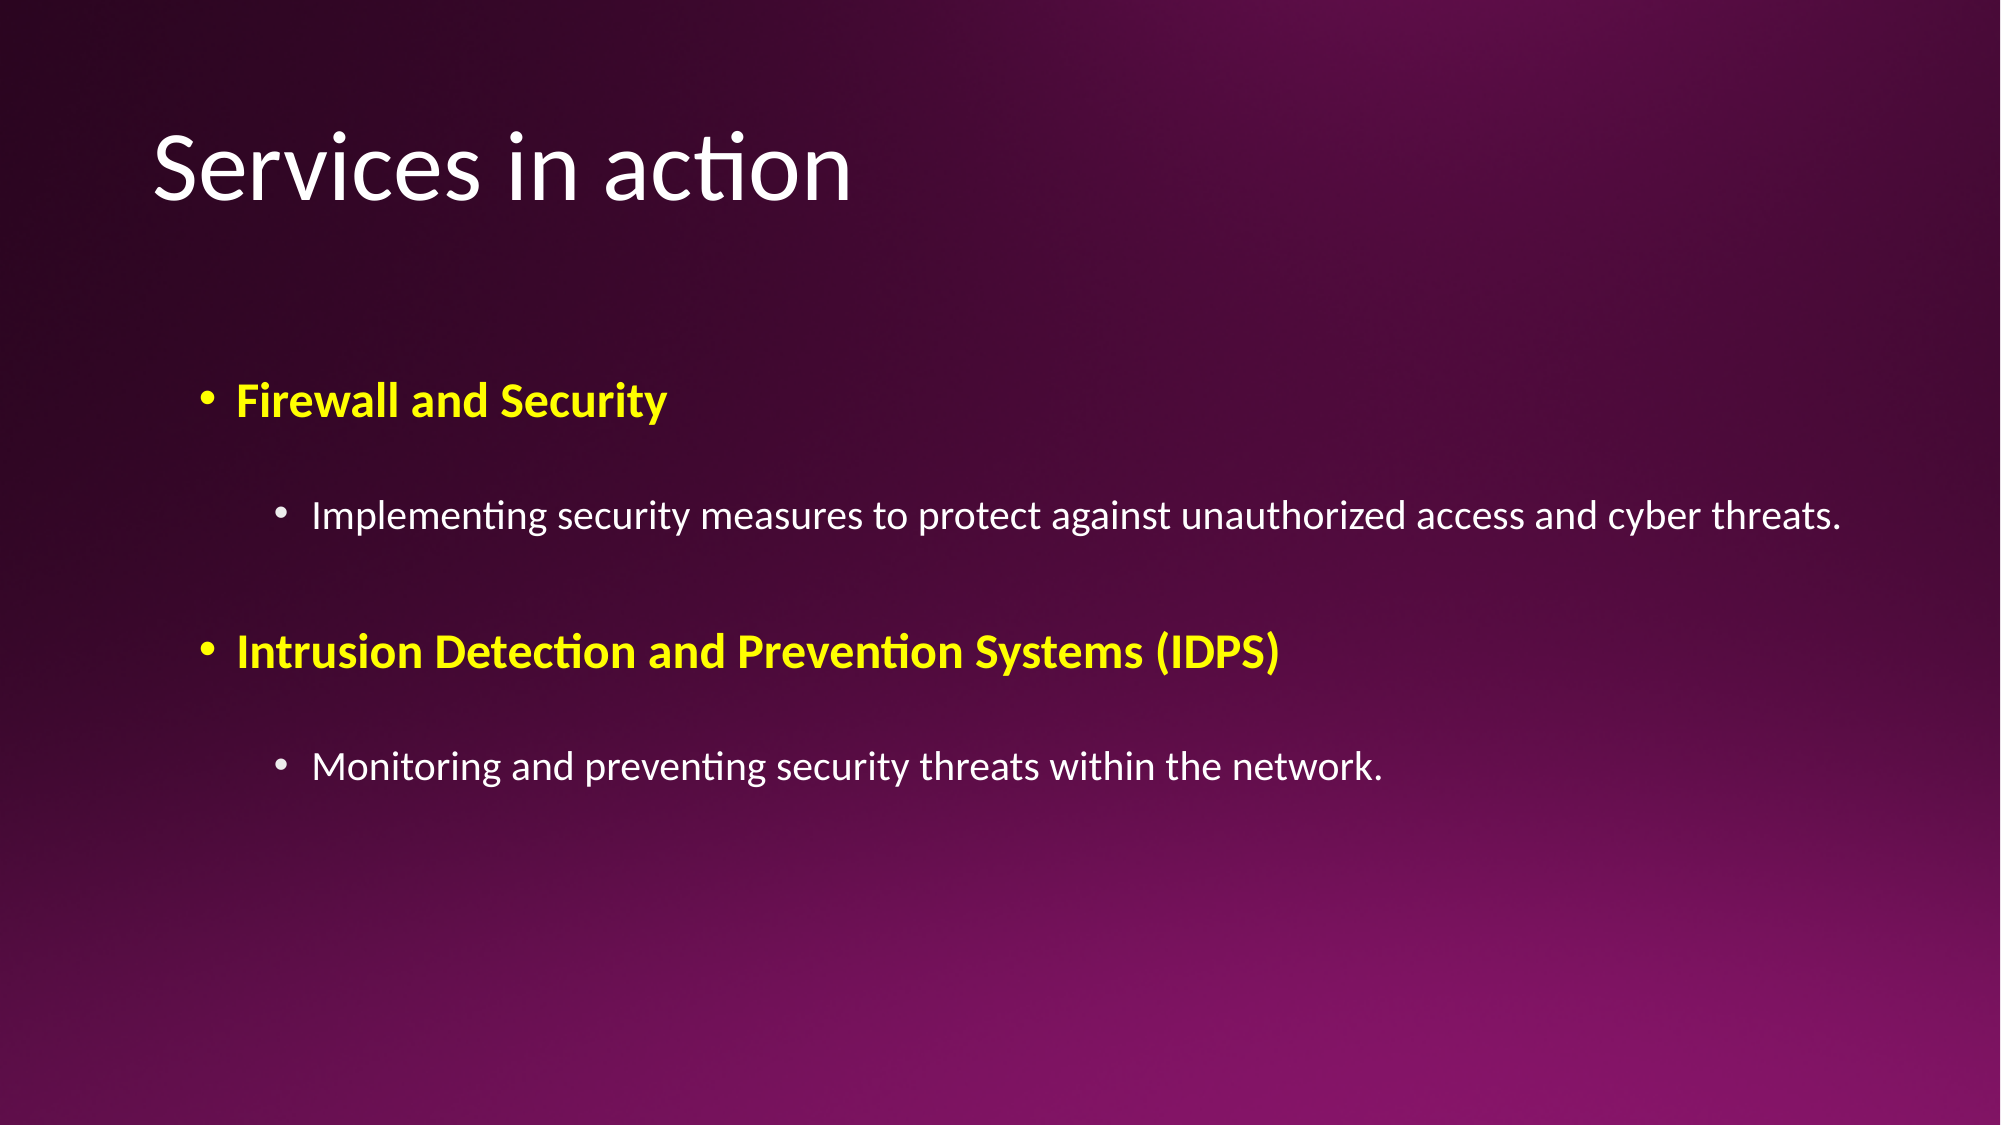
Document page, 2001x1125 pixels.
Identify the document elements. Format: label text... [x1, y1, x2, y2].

picture [0, 0, 2001, 1125]
list Firewall and Security Implementing security measures to protect against unauthorized access and cyber threats. Intrusion Detection and Prevention Systems (IDPS) Monitoring and preventing security threats within the network. [183, 299, 1863, 1066]
title Services in action [137, 59, 1072, 278]
